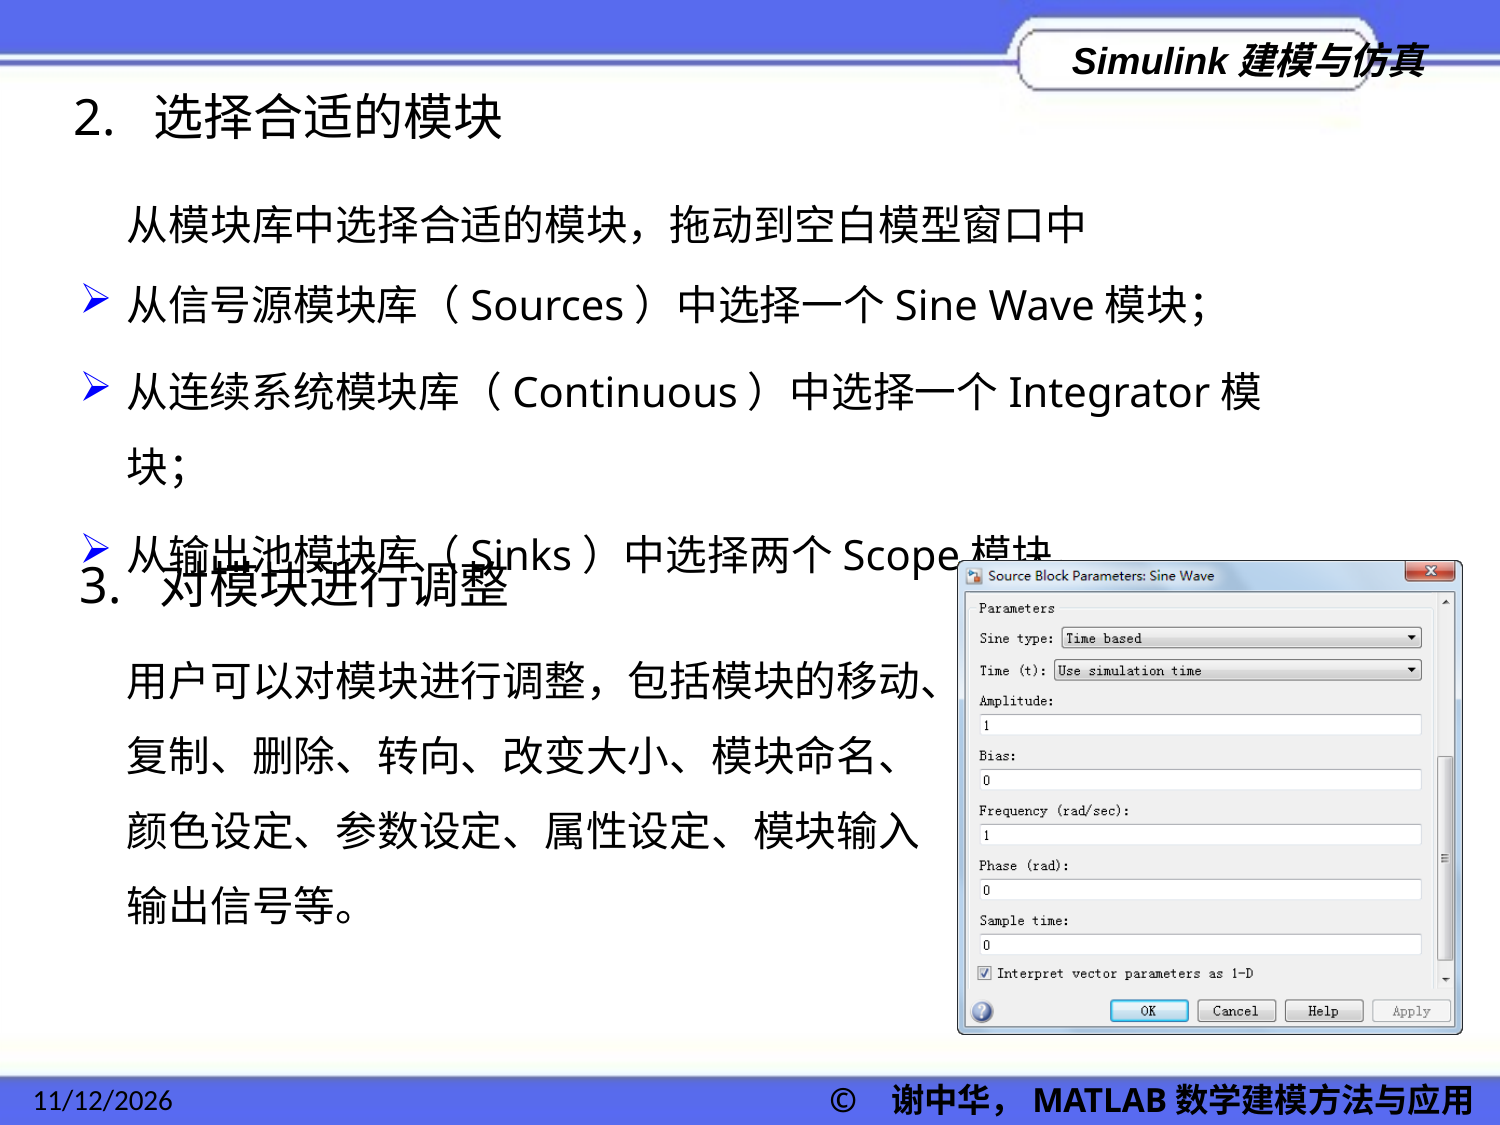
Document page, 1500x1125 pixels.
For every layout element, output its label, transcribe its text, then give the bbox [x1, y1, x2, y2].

text_box 2. 选择合适的模块 [59, 89, 1306, 144]
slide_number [17, 1077, 356, 1120]
text_box 3. 对模块进行调整 [64, 545, 1311, 623]
text_box 用户可以对模块进行调整，包括模块的移动、复制、删除、转向、改变大小、模块命名、颜色设定、参数设定、属性设定、模块输入输出信号等。 [112, 622, 957, 938]
text_box 从信号源模块库（Sources）中选择一个Sine Wave模块； 从连续系统模块库（Continuous）中选择一个Integrator模块； 从输出池模块库（Sinks）中选择两个Scope模块。 [64, 246, 1282, 545]
text_box 从模块库中选择合适的模块，拖动到空白模型窗口中 [112, 166, 1329, 257]
picture [0, 0, 1500, 1125]
footer © 谢中华，MATLAB数学建模方法与应用 [809, 1078, 1495, 1120]
